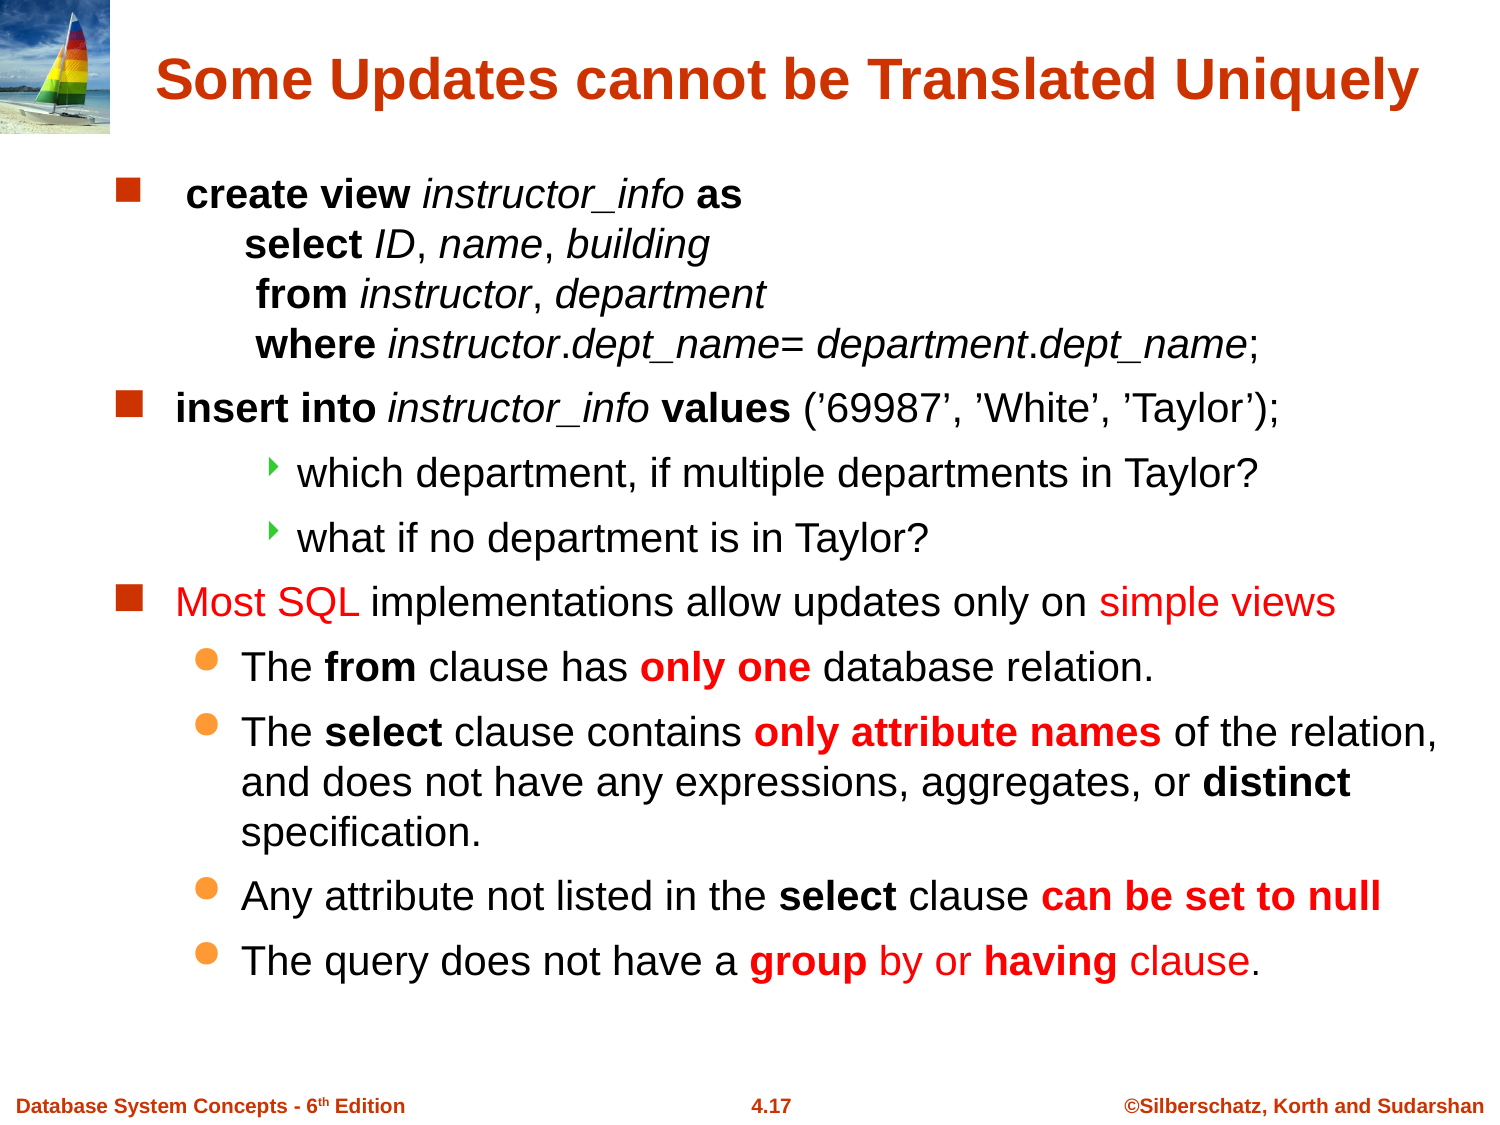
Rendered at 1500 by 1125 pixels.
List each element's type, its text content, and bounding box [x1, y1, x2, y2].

list create view instructor_info as select ID, name, building from instructor, department where instructor.dept_name= department.dept_name; insert into instructor_info values (’69987’, ’White’, ’Taylor’); which department, if multiple departments in Taylor? what if no department is in Taylor? Most SQL implementations allow updates only on simple views The from clause has only one database relation. The select clause contains only attribute names of the relation, and does not have any expressions, aggregates, or distinct specification. Any attribute not listed in the select clause can be set to null The query does not have a group by or having clause. [103, 159, 1471, 1024]
title Some Updates cannot be Translated Uniquely [125, 18, 1452, 120]
picture [0, 0, 110, 134]
